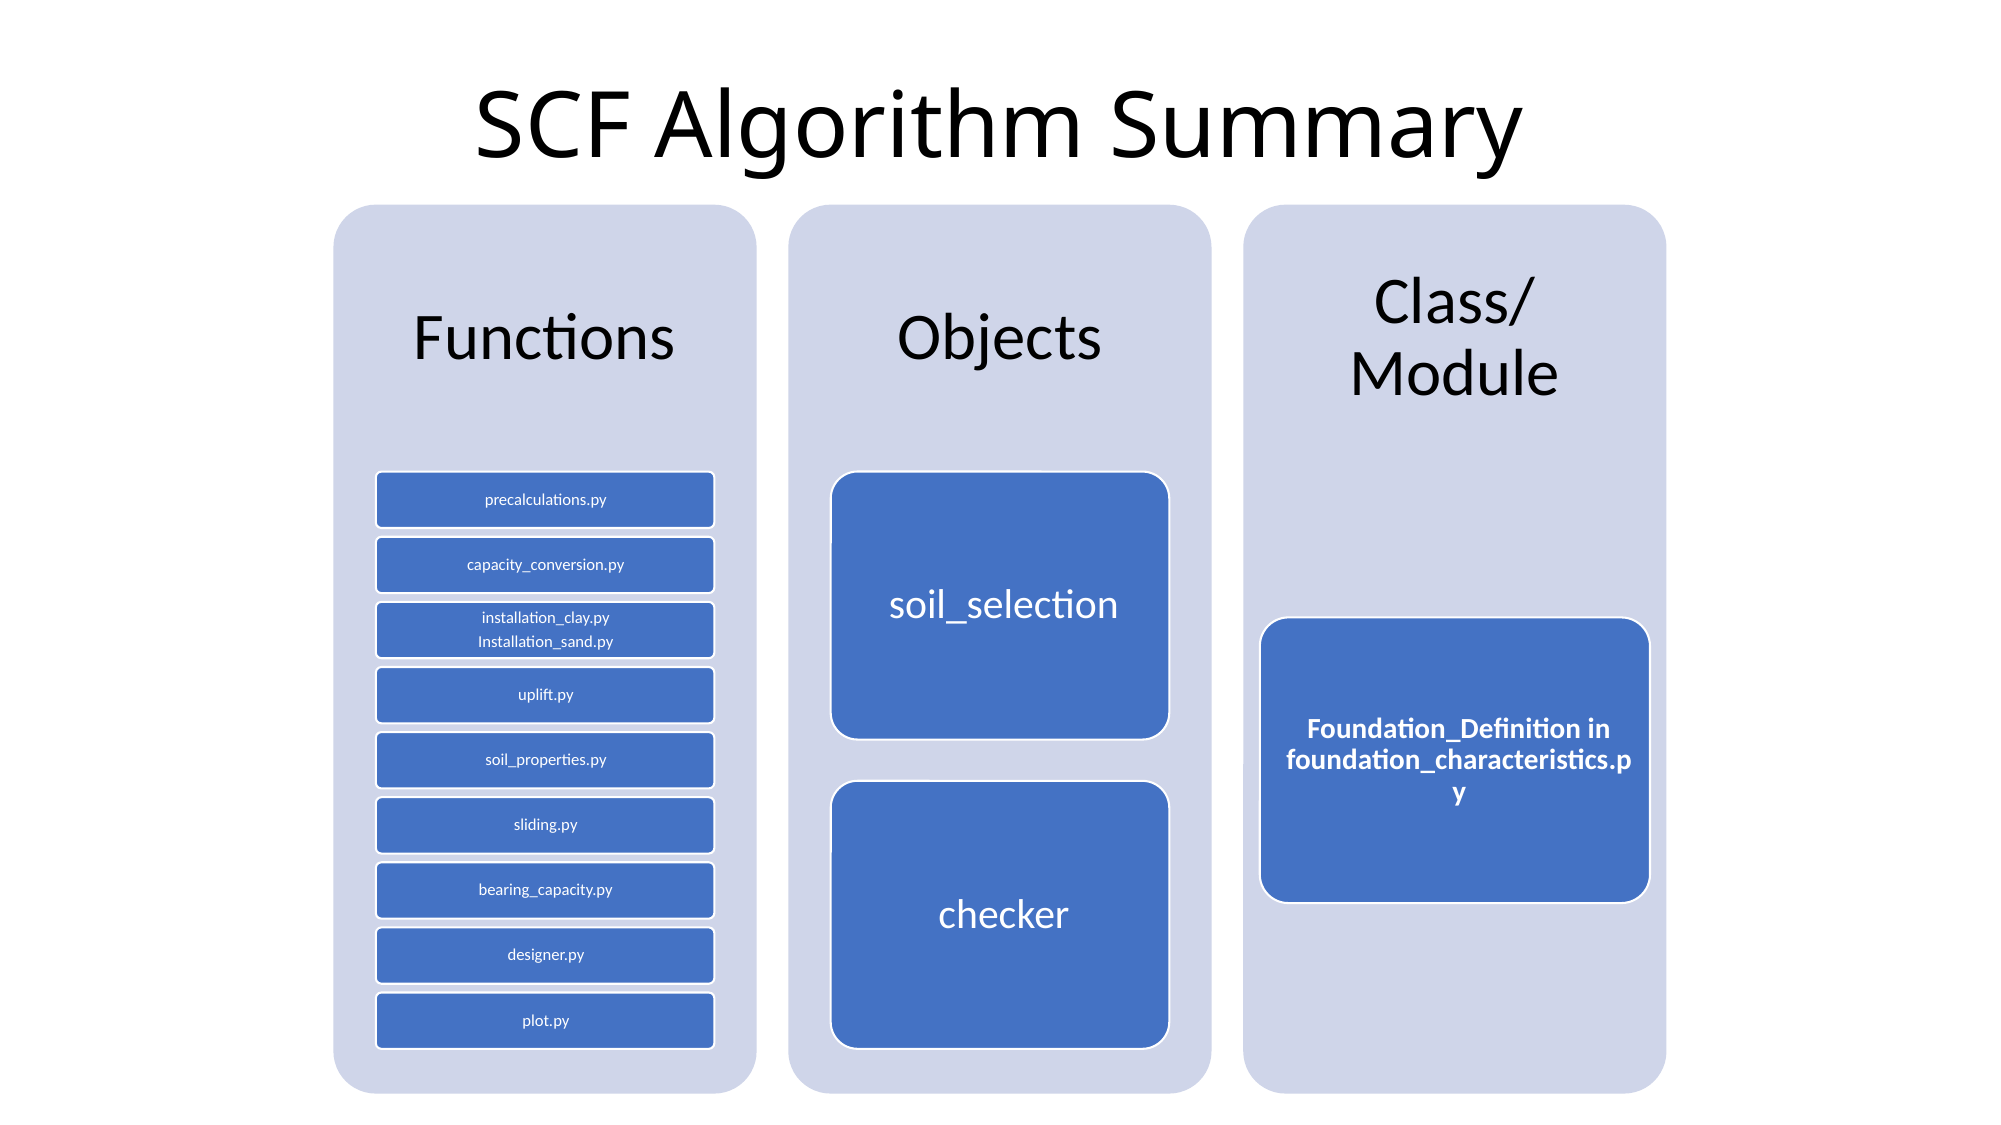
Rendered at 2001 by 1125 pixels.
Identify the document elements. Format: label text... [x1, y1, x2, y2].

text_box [333, 204, 1667, 1094]
title SCF Algorithm Summary [137, 18, 1863, 237]
